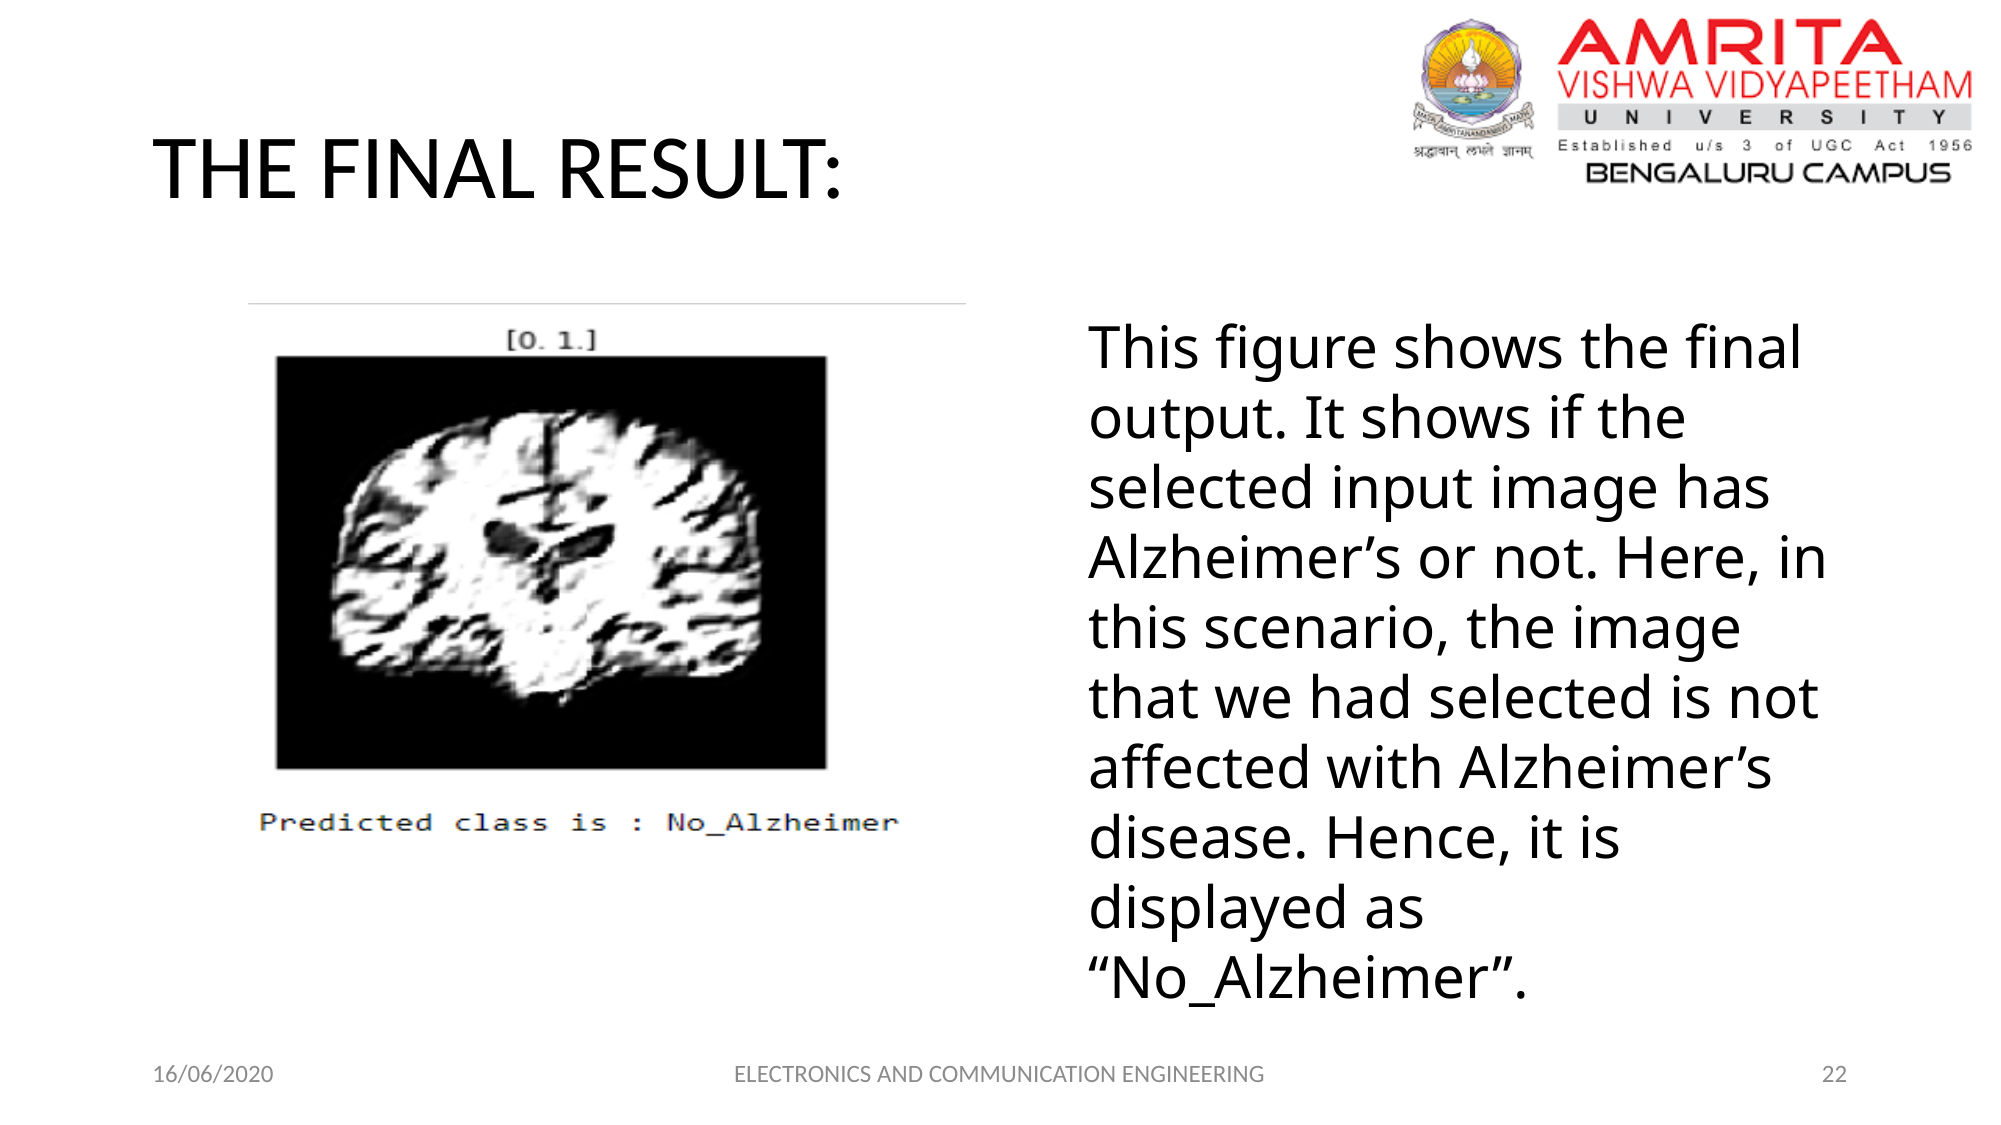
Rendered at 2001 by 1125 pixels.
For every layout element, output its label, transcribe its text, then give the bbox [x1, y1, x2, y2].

title THE FINAL RESULT: [137, 59, 1863, 278]
slide_number 22 [1412, 1063, 1863, 1103]
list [248, 302, 966, 874]
picture [1392, 2, 2000, 204]
footer ELECTRONICS AND COMMUNICATION ENGINEERING [662, 1042, 1338, 1103]
text_box This figure shows the final output. It shows if the selected input image has Alzheimer’s or not. Here, in this scenario, the image that we had selected is not affected with Alzheimer’s disease. Hence, it is displayed as “No_Alzheimer”. [1073, 303, 1863, 1063]
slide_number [137, 1042, 588, 1103]
